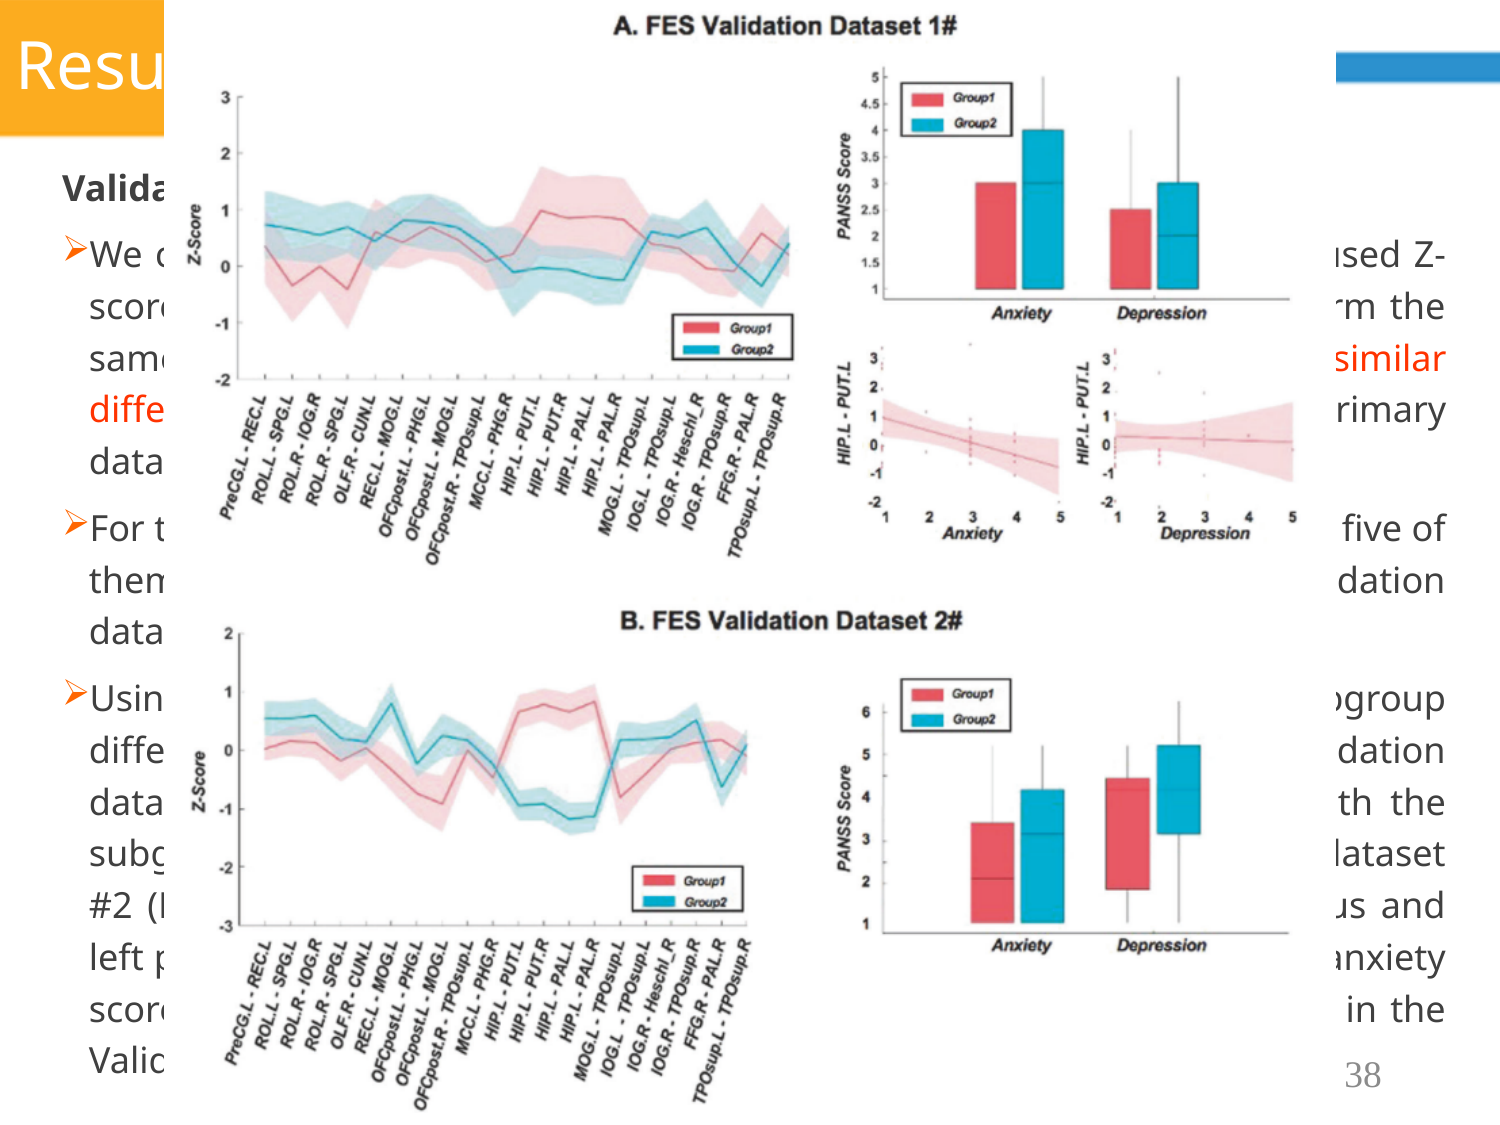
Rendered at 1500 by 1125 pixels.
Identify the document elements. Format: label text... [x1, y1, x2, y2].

picture [0, 0, 1500, 1125]
list Validation in two independent first-episode schizophrenia datasets We constructed IDSCNs for patients in two FES validation datasets and used Z-score of the top 20 edges identified in the primary FES dataset to perform the same clustering analysis. All the two validation datasets showed similar differences in pattern between two patient subgroups as that in the primary dataset, see Fig. 4. For the ten edges showing significant subgroup difference in FES dataset, five of them showed significant difference between two subgroups for both validation datasets. Using patients having PANSS, we further replicated that the subgroup differences in the anxiety and depression score in both of the two validation datasets were in the same direction as in the primary FES dataset, with the subgroup difference in depression score being significant for Validation dataset #2 (P=0.0122). The Z-score of the edge that connecting left hippocampus and left putamen was consistently negatively correlated with depression and anxiety scores in the two validation datasets and the correlation was significant in the Validation dataset #1 (r=−0.4696, P=0.0367, Fig. 4A right panel). [47, 148, 164, 1103]
title Results [0, 0, 164, 136]
list Validation in two independent first-episode schizophrenia datasets We constructed IDSCNs for patients in two FES validation datasets and used Z-score of the top 20 edges identified in the primary FES dataset to perform the same clustering analysis. All the two validation datasets showed similar differences in pattern between two patient subgroups as that in the primary dataset, see Fig. 4. For the ten edges showing significant subgroup difference in FES dataset, five of them showed significant difference between two subgroups for both validation datasets. Using patients having PANSS, we further replicated that the subgroup differences in the anxiety and depression score in both of the two validation datasets were in the same direction as in the primary FES dataset, with the subgroup difference in depression score being significant for Validation dataset #2 (P=0.0122). The Z-score of the edge that connecting left hippocampus and left putamen was consistently negatively correlated with depression and anxiety scores in the two validation datasets and the correlation was significant in the Validation dataset #1 (r=−0.4696, P=0.0367, Fig. 4A right panel). [1336, 148, 1463, 1103]
slide_number 38 [1336, 1042, 1397, 1103]
